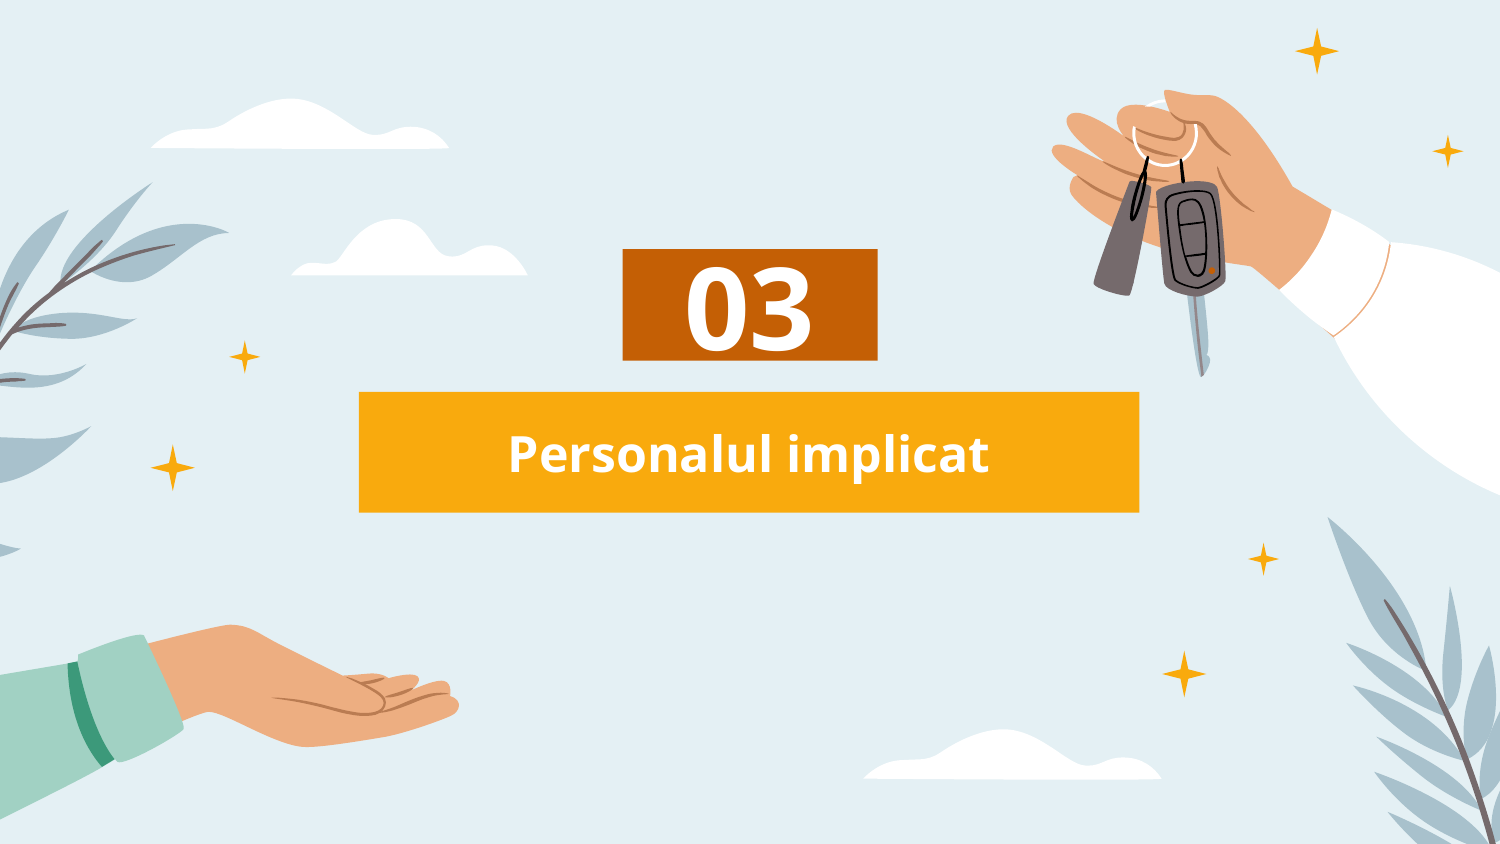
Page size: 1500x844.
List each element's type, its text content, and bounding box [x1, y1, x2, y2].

text_box [1162, 650, 1207, 698]
text_box [150, 444, 195, 492]
title Personalul implicat [358, 391, 1140, 513]
title 03 [622, 249, 878, 361]
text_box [0, 624, 465, 829]
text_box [1044, 89, 1500, 502]
text_box [1247, 542, 1280, 576]
text_box [229, 340, 261, 374]
